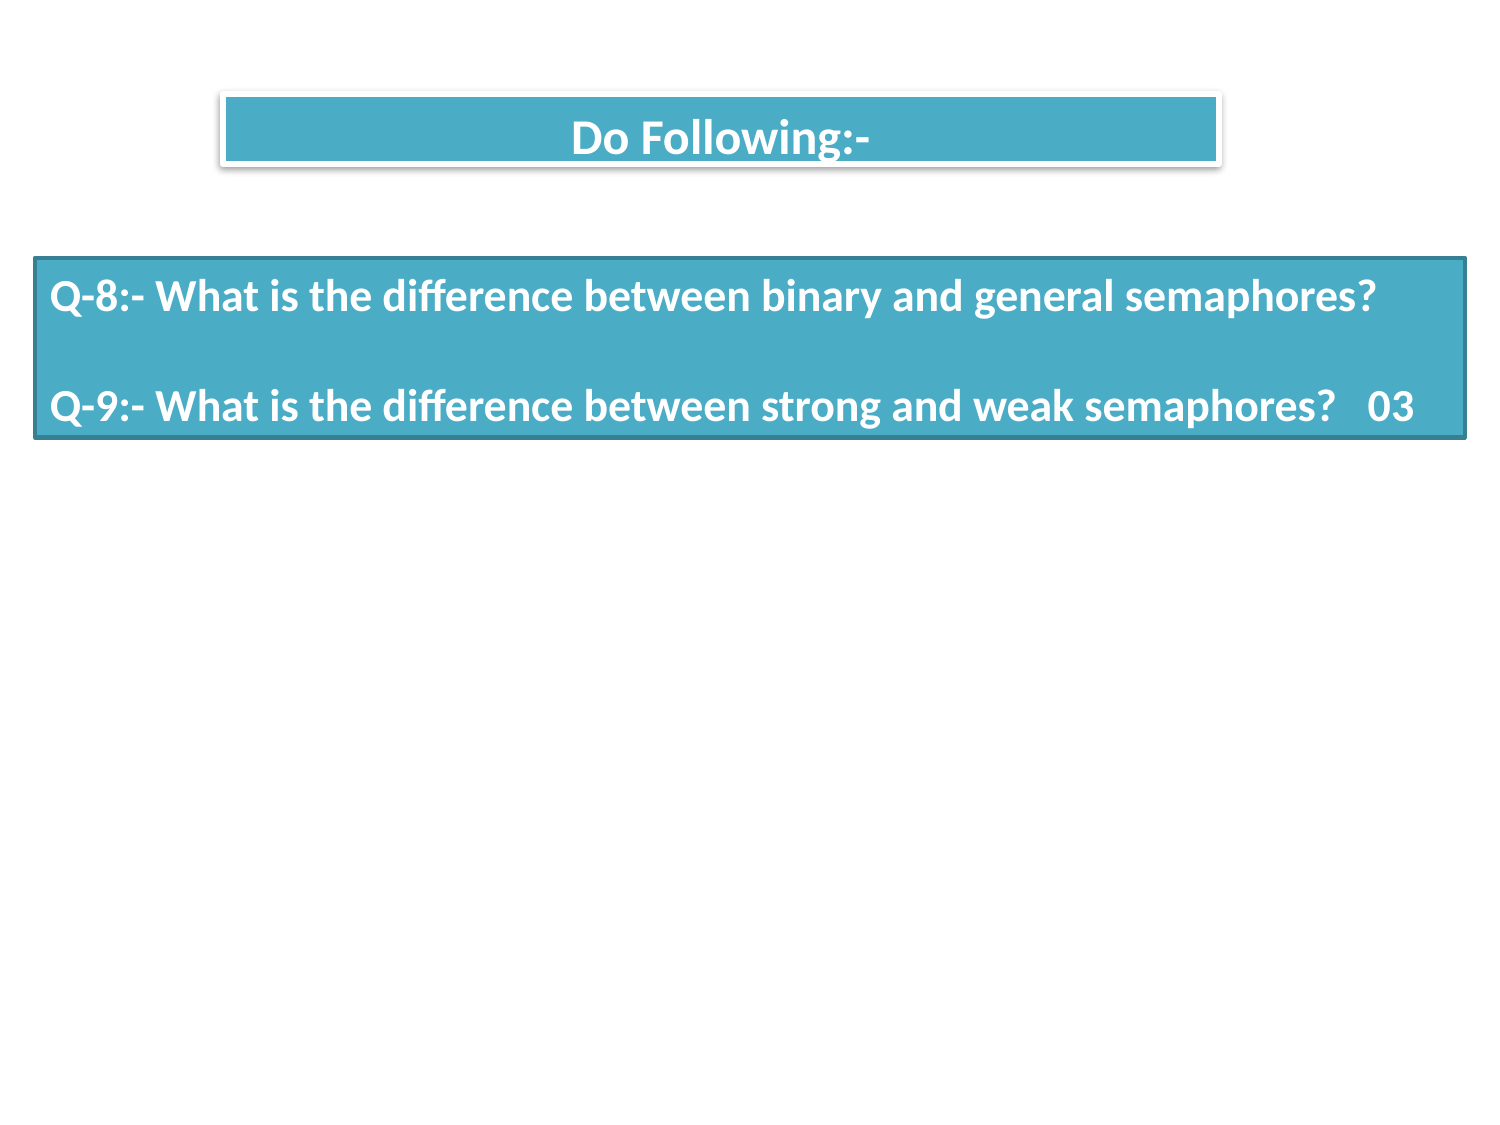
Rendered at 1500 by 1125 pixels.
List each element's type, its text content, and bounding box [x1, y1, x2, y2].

text_box Q-8:- What is the difference between binary and general semaphores? Q-9:- What is the difference between strong and weak semaphores? 03 [33, 256, 1467, 440]
text_box Do Following:- [220, 91, 1222, 167]
